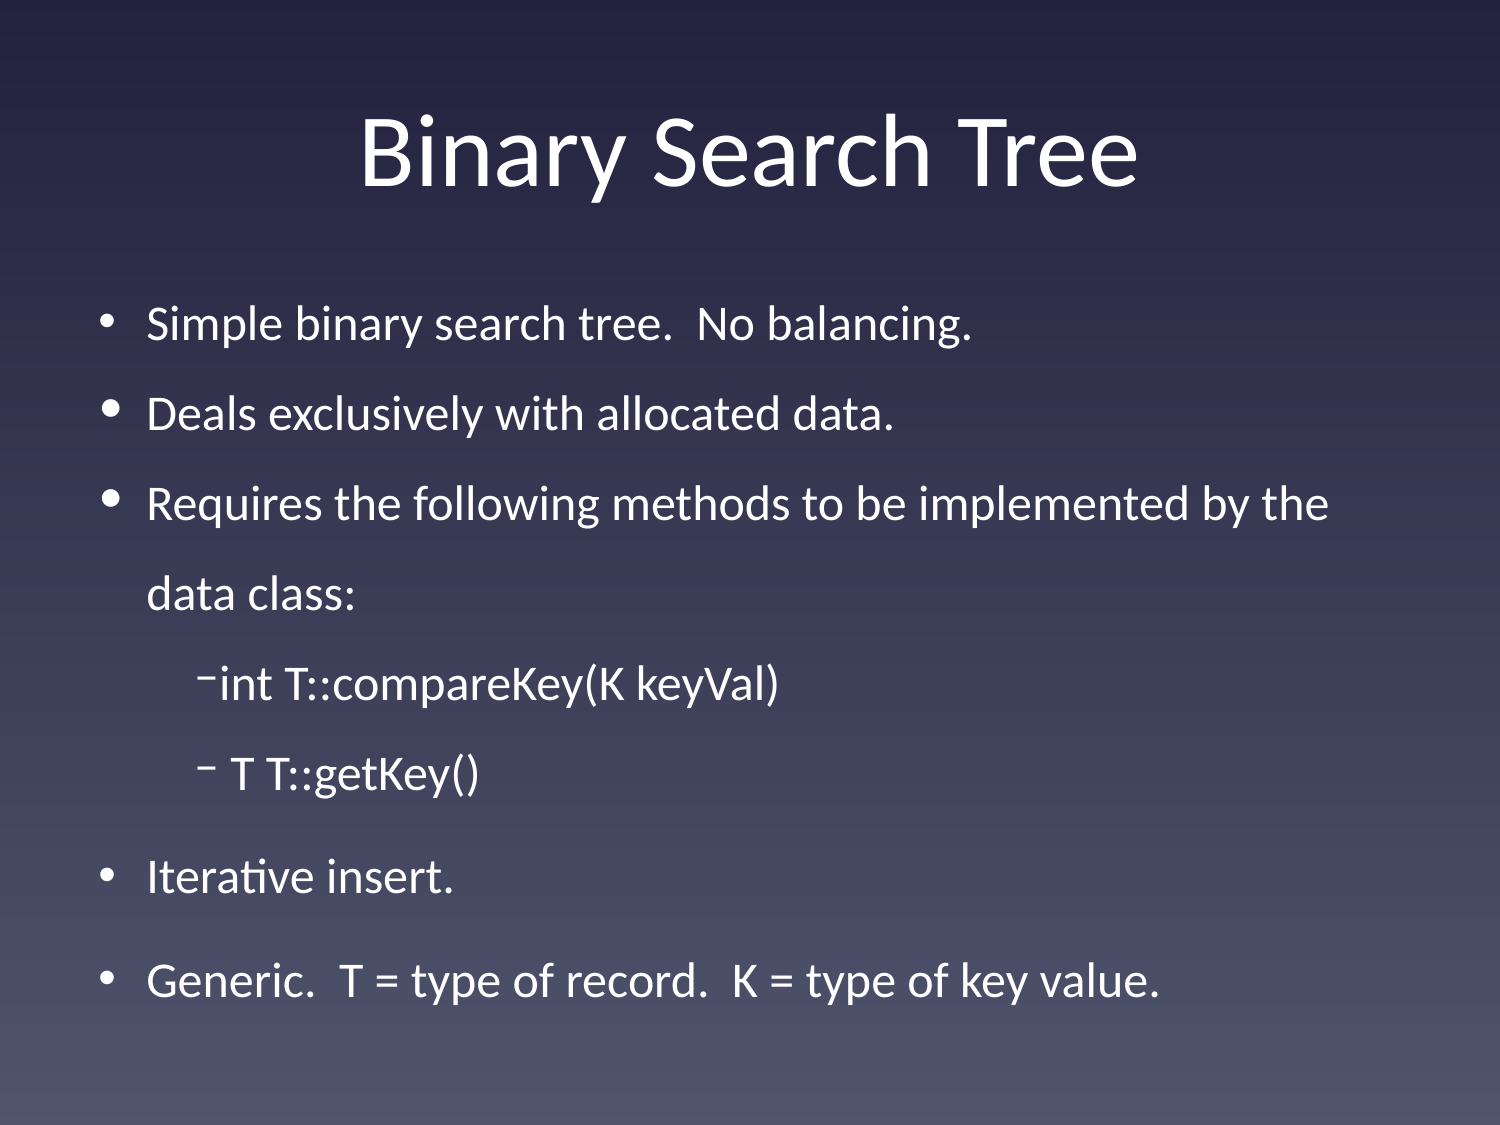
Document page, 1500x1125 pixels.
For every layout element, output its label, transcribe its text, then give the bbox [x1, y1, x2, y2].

list Simple binary search tree. No balancing. Deals exclusively with allocated data. Requires the following methods to be implemented by the data class: int T::compareKey(K keyVal) T T::getKey() Iterative insert. Generic. T = type of record. K = type of key value. [75, 262, 1425, 1005]
title Binary Search Tree [75, 75, 1425, 262]
